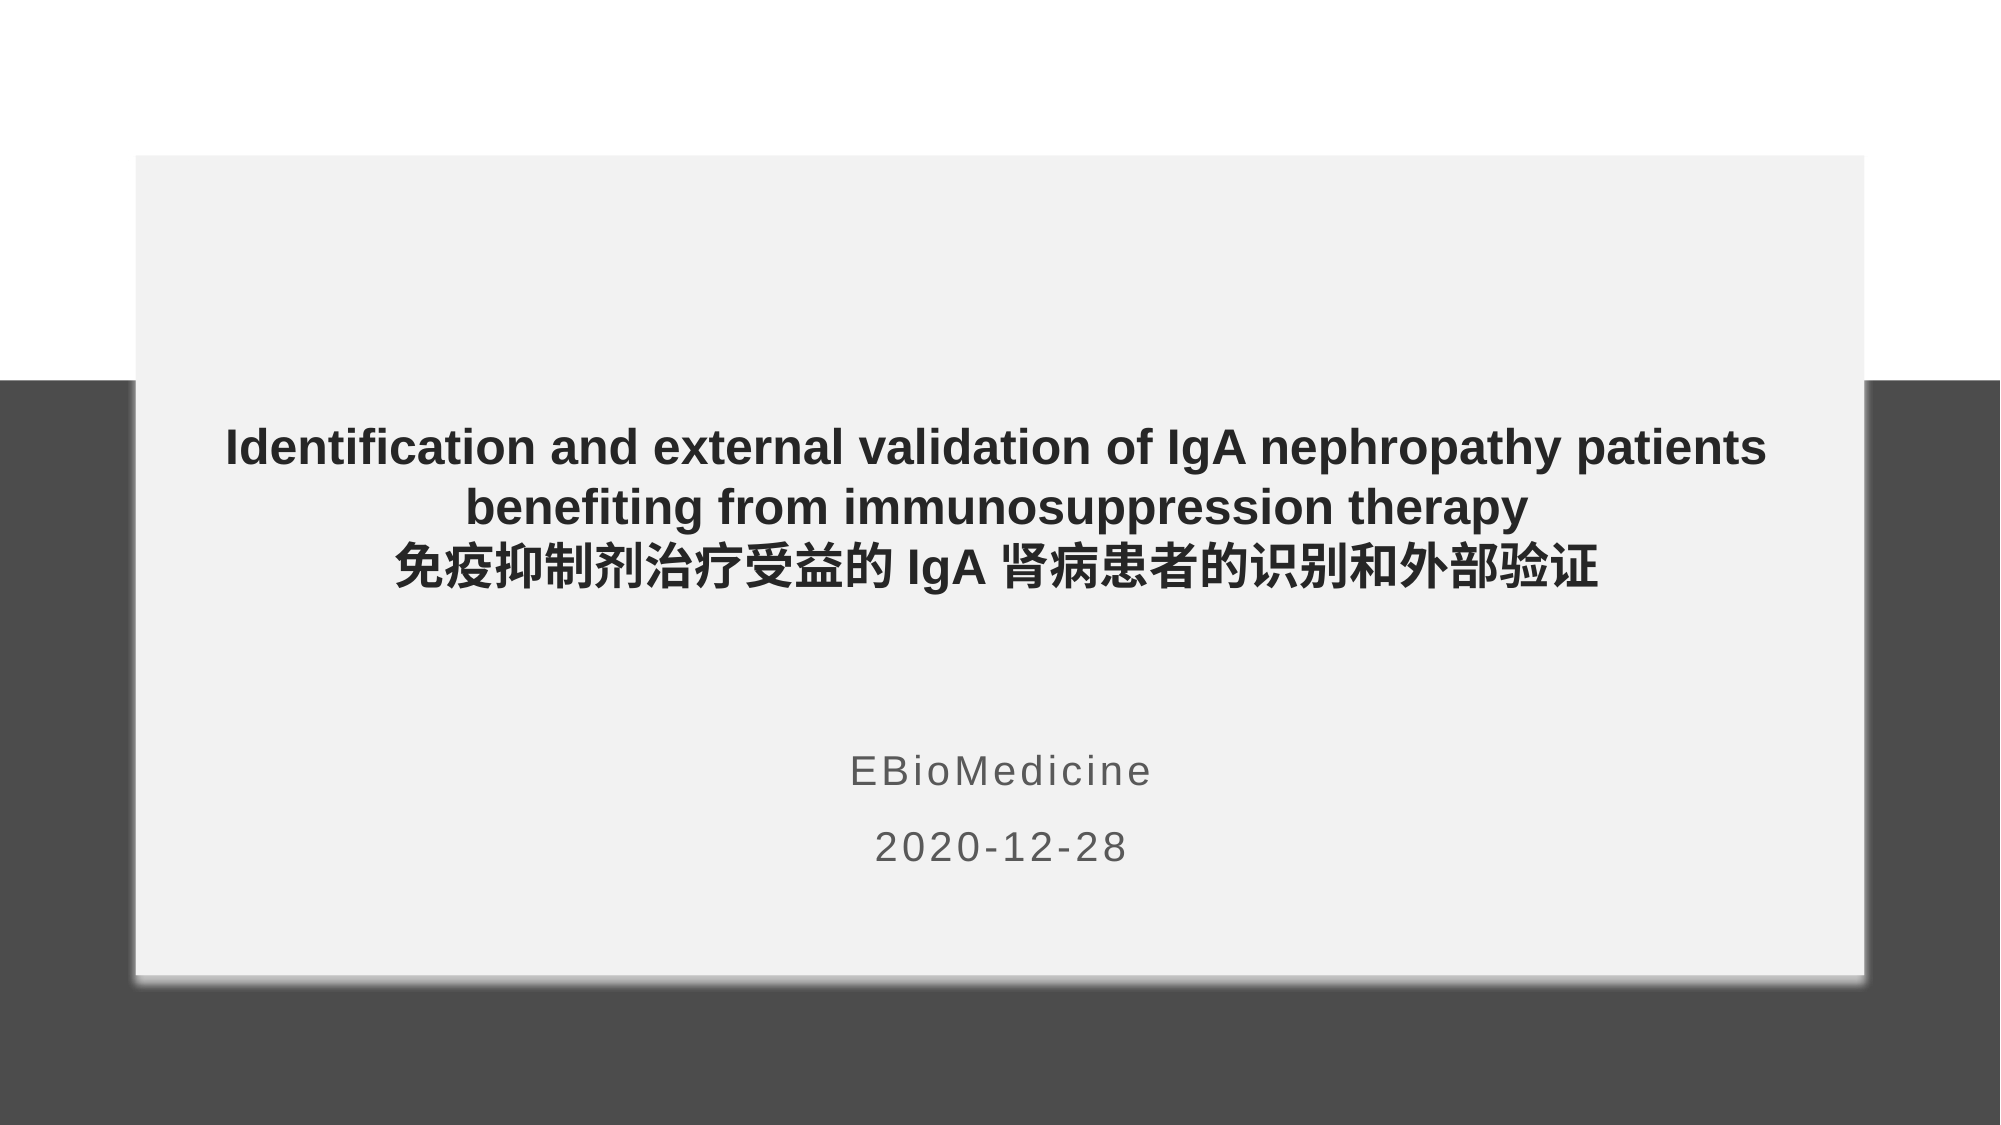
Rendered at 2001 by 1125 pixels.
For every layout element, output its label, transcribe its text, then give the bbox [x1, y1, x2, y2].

subtitle EBioMedicine 2020-12-28 [196, 731, 1805, 874]
title Identification and external validation of IgA nephropathy patients benefiting from immunosuppression therapy 免疫抑制剂治疗受益的IgA肾病患者的识别和外部验证 [193, 155, 1801, 603]
